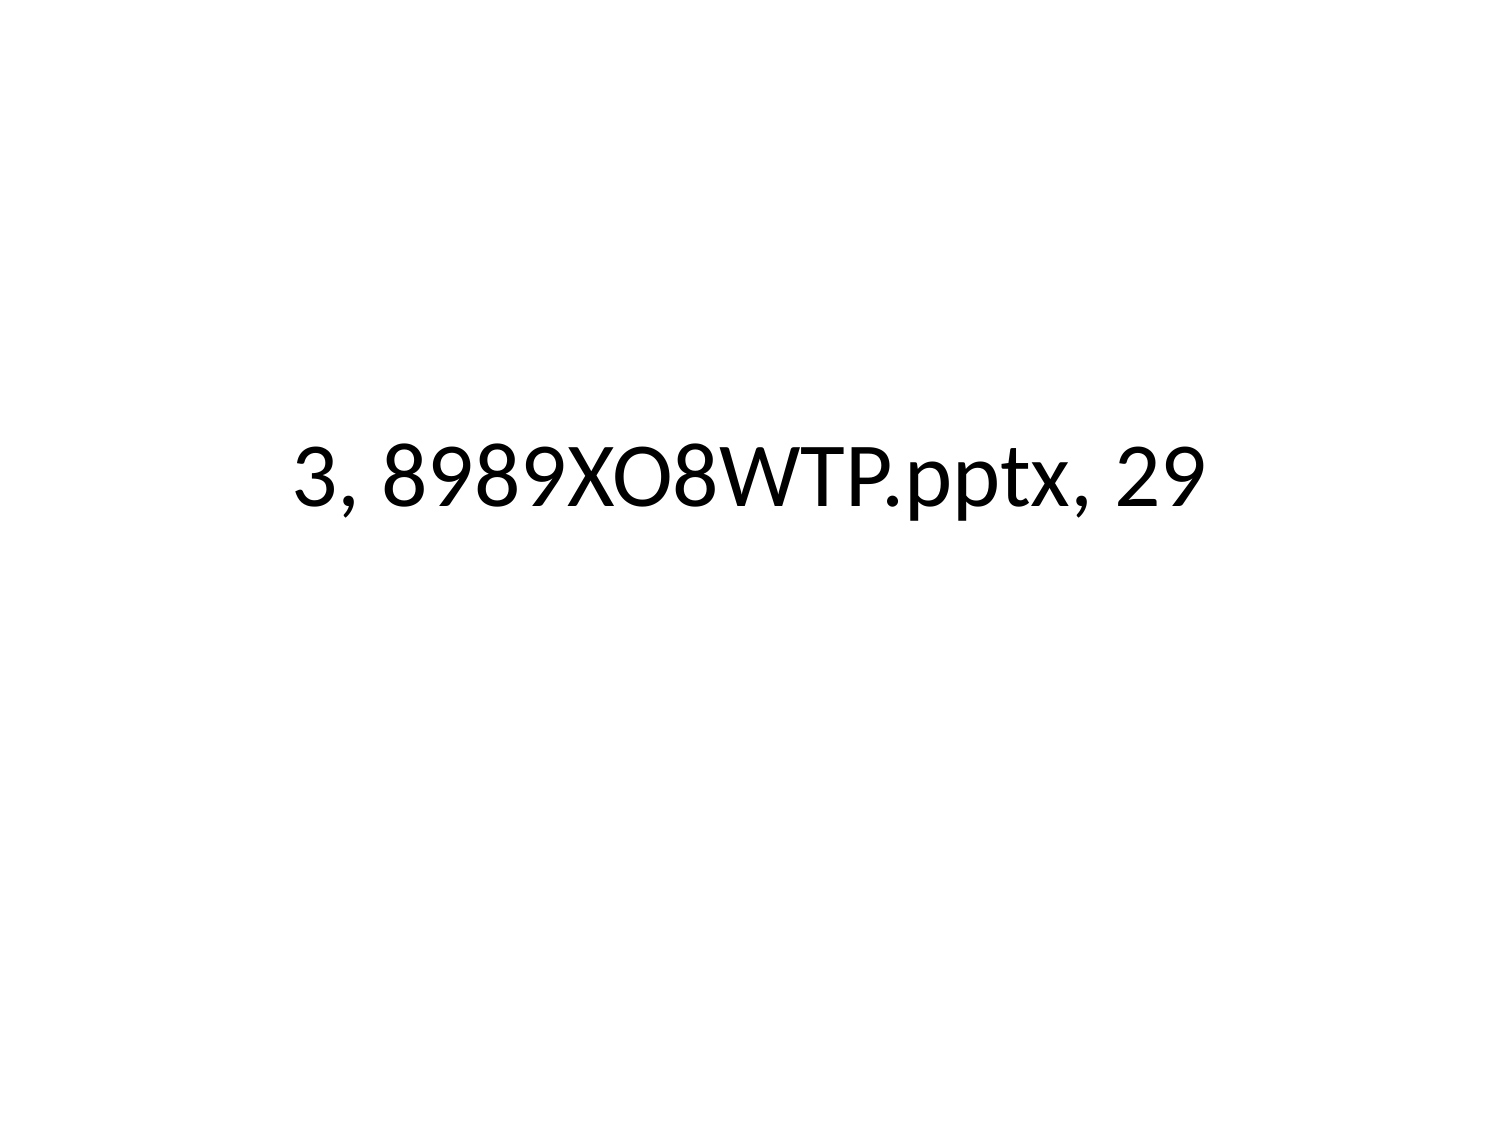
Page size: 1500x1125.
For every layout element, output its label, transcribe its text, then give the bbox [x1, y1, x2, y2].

title 3, 8989XO8WTP.pptx, 29 [112, 349, 1388, 591]
